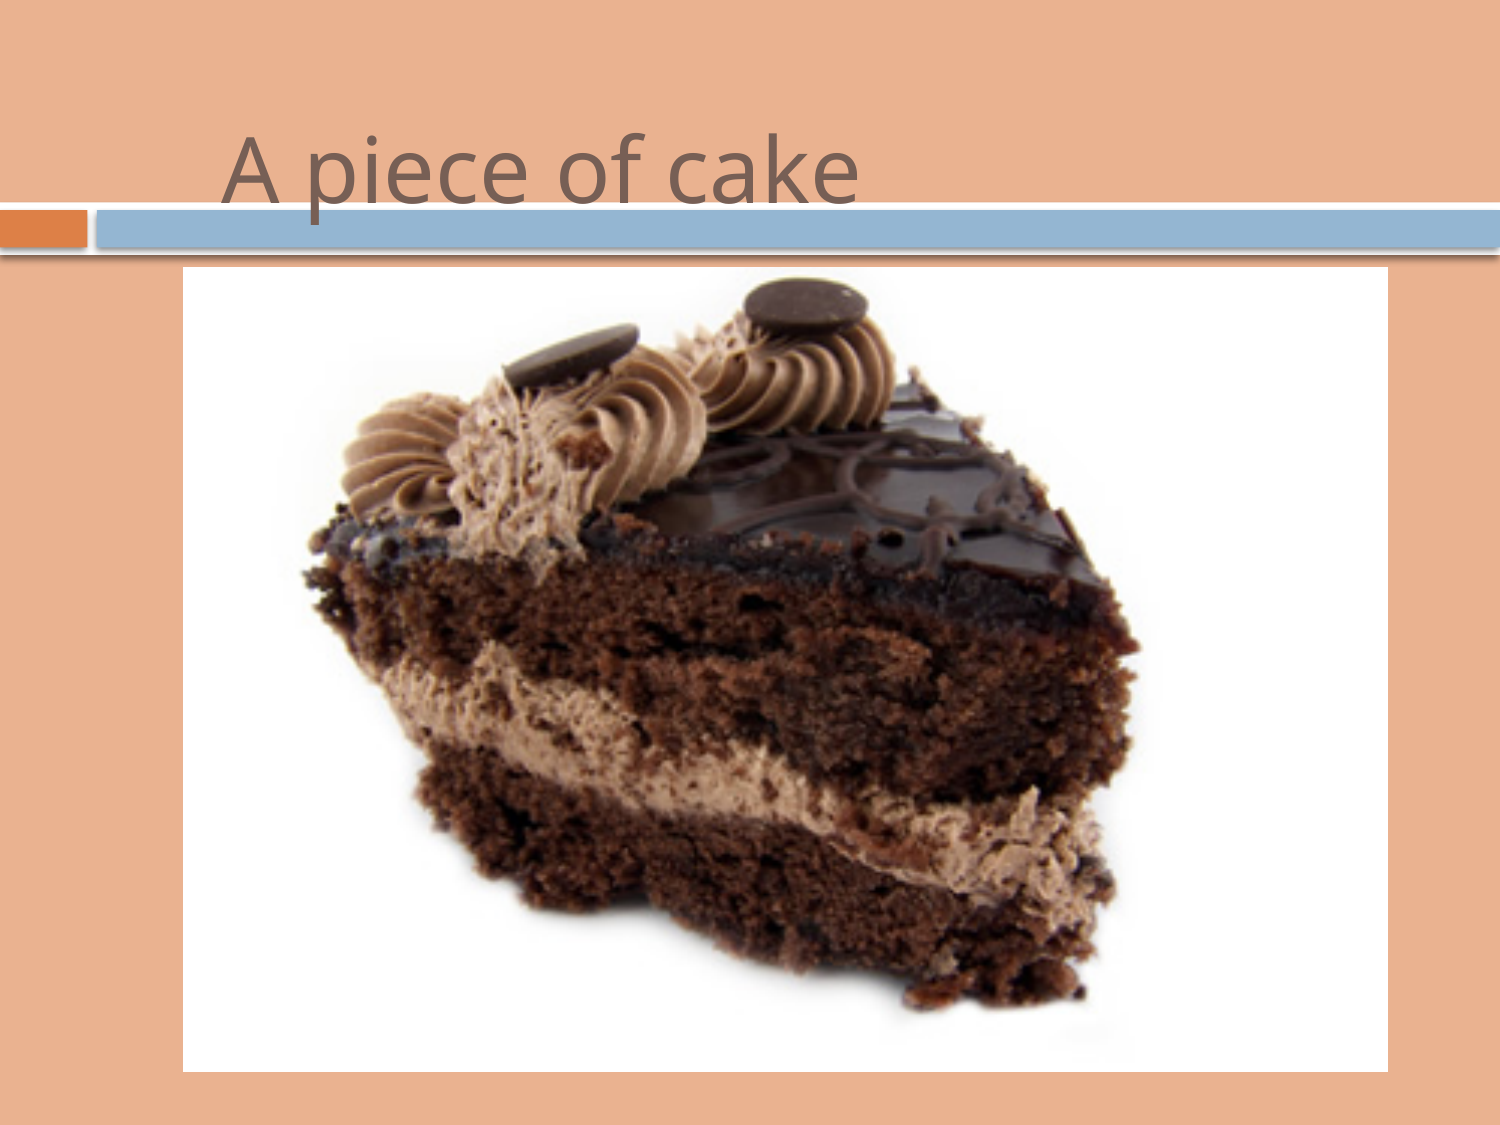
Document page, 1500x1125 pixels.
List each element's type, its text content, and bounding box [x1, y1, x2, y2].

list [182, 266, 1389, 1072]
title A piece of cake [206, 42, 1270, 265]
